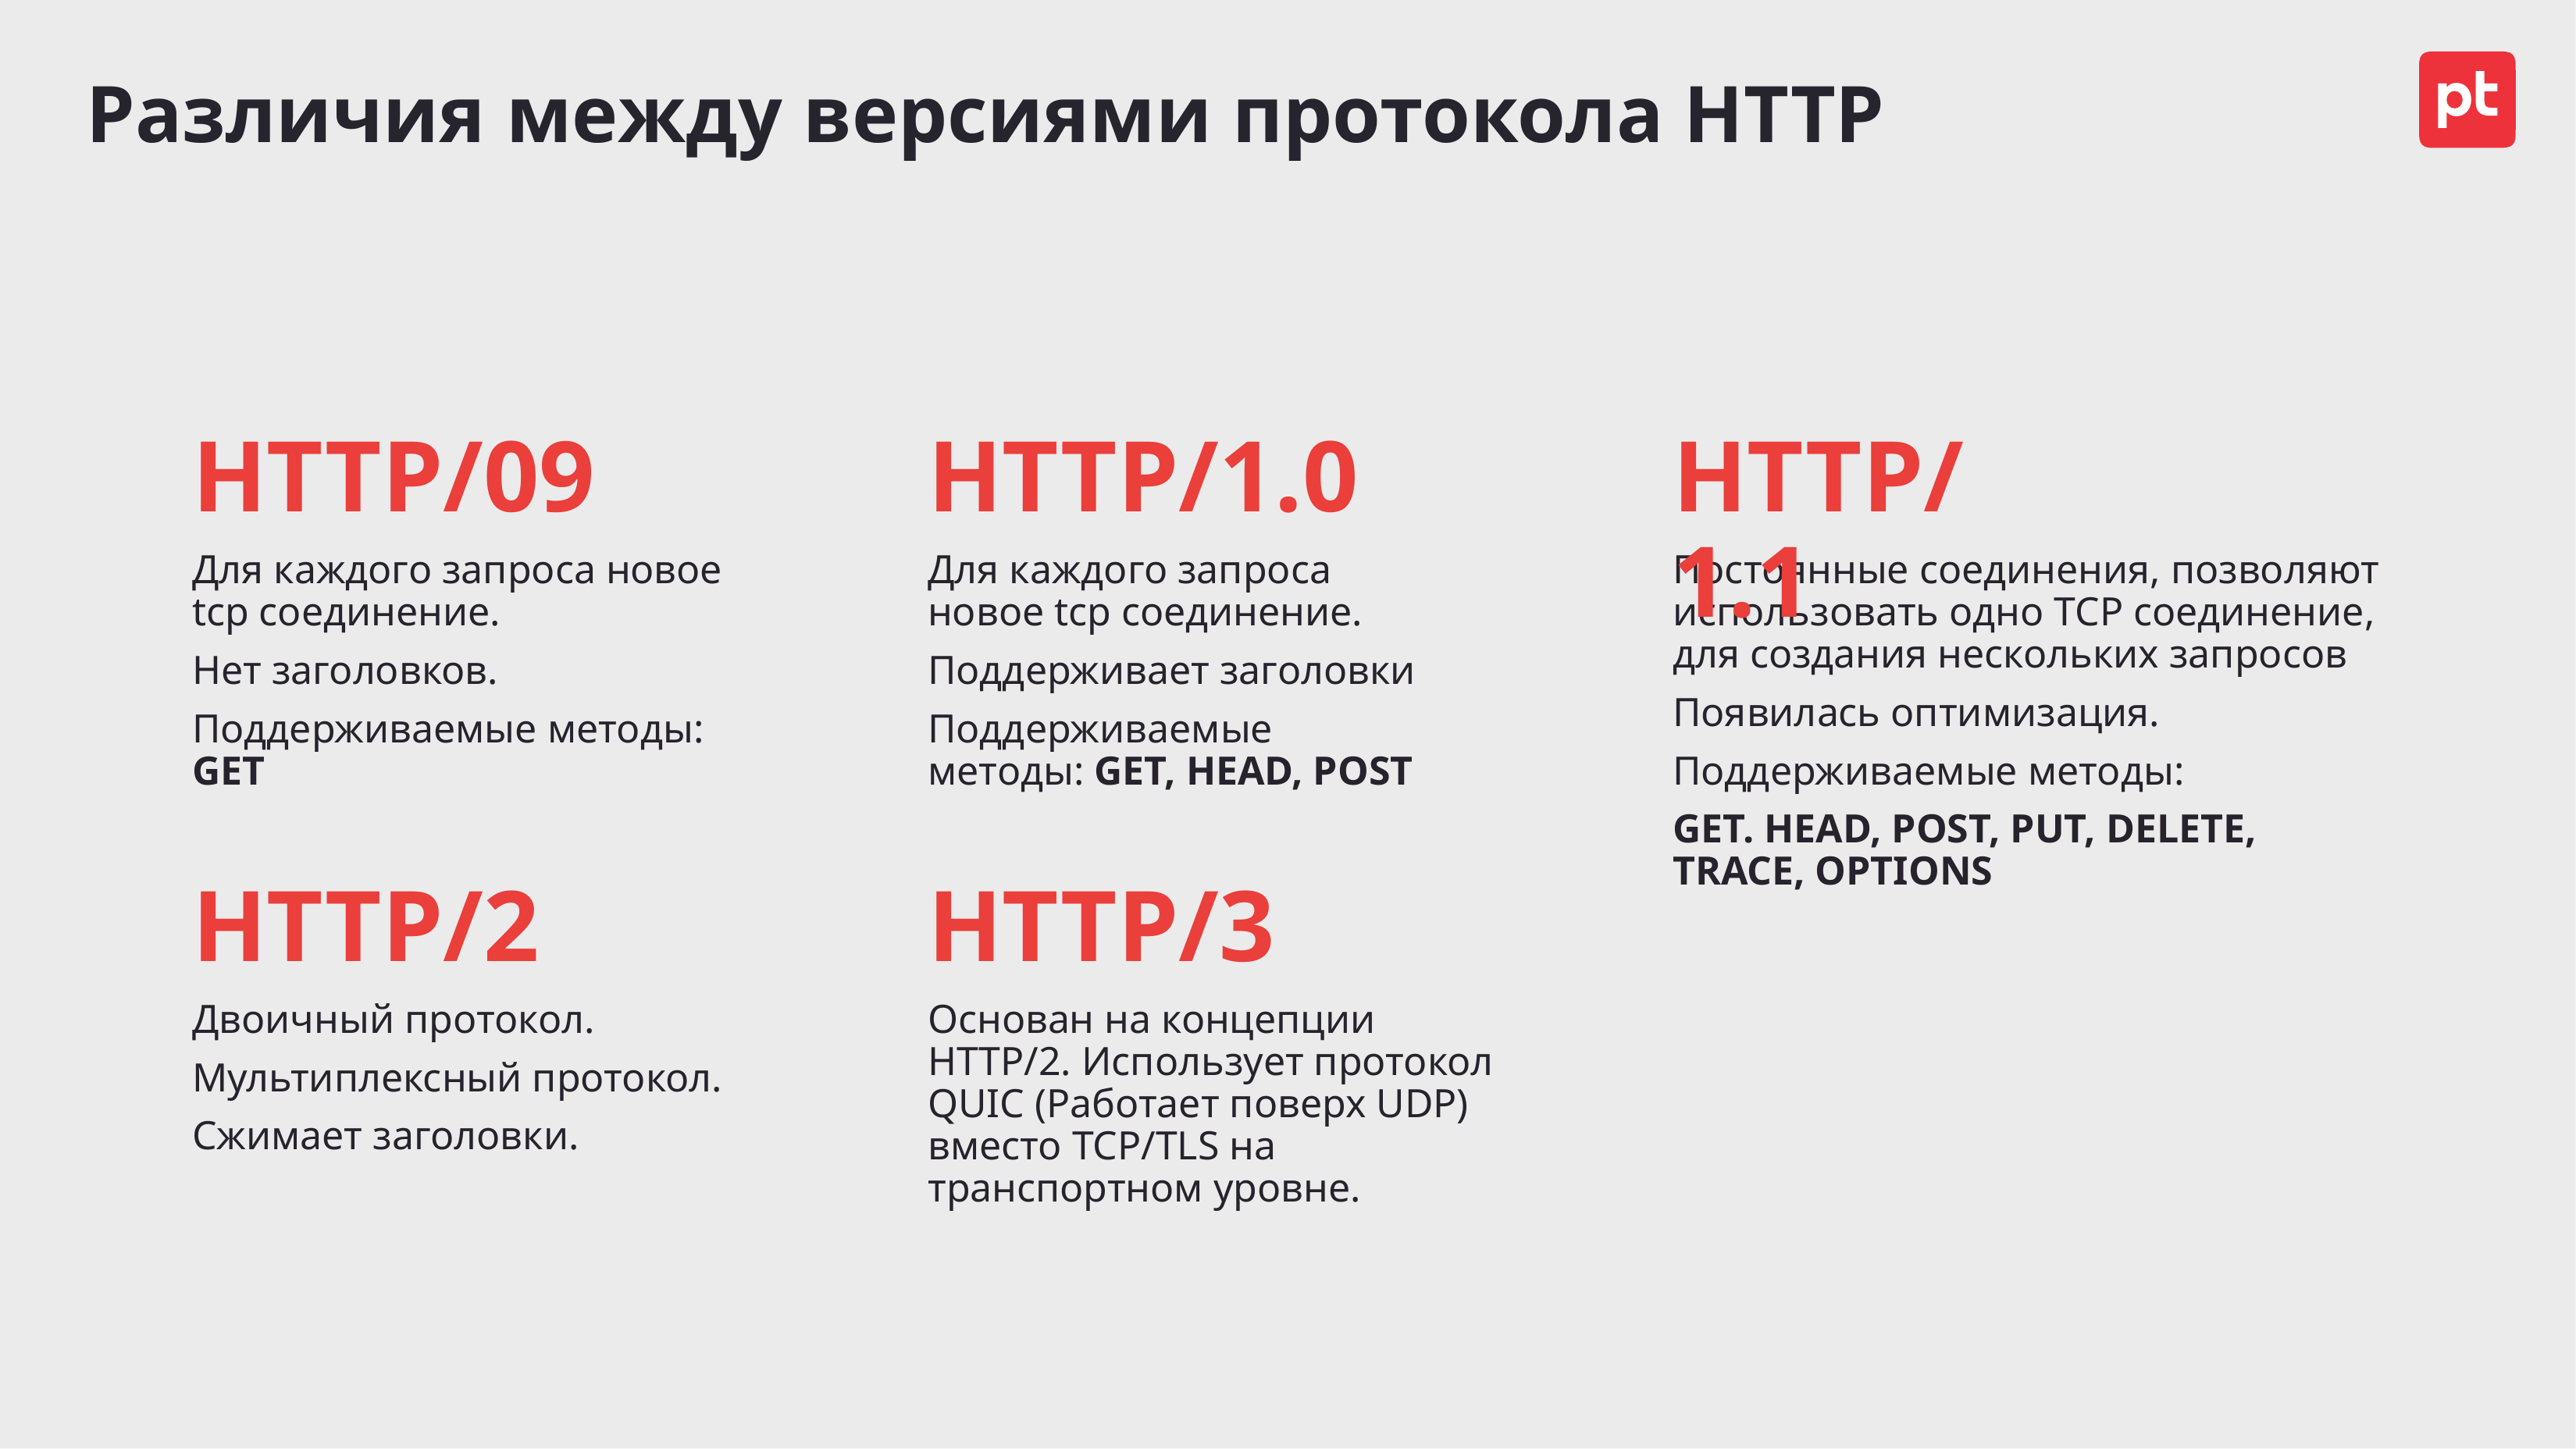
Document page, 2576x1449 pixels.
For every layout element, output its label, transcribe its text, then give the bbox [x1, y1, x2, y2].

list HTTP/1.0 [916, 422, 1391, 536]
list Для каждого запроса новое tcp соединение. Нет заголовков. Поддерживаемые методы: GET [180, 543, 749, 664]
list HTTP/09 [180, 422, 711, 536]
list Для каждого запроса новое tcp соединение. Поддерживает заголовки Поддерживаемые методы: GET, HEAD, POST [916, 543, 1448, 664]
list HTTP/2 [180, 871, 650, 985]
list HTTP/1.1 [1661, 422, 2096, 536]
list Двоичный протокол. Мультиплексный протокол. Сжимает заголовки. [180, 993, 789, 1113]
list Основан на концепции HTTP/2. Использует протокол QUIC (Работает поверх UDP) вместо TCP/TLS на транспортном уровне. [916, 993, 1525, 1113]
title Различия между версиями протокола HTTP [74, 69, 2202, 169]
list Постоянные соединения, позволяют использовать одно TCP соединение, для создания нескольких запросов Появилась оптимизация. Поддерживаемые методы: GET. HEAD, POST, PUT, DELETE, TRACE, OPTIONS [1661, 543, 2396, 664]
list HTTP/3 [916, 871, 1448, 985]
